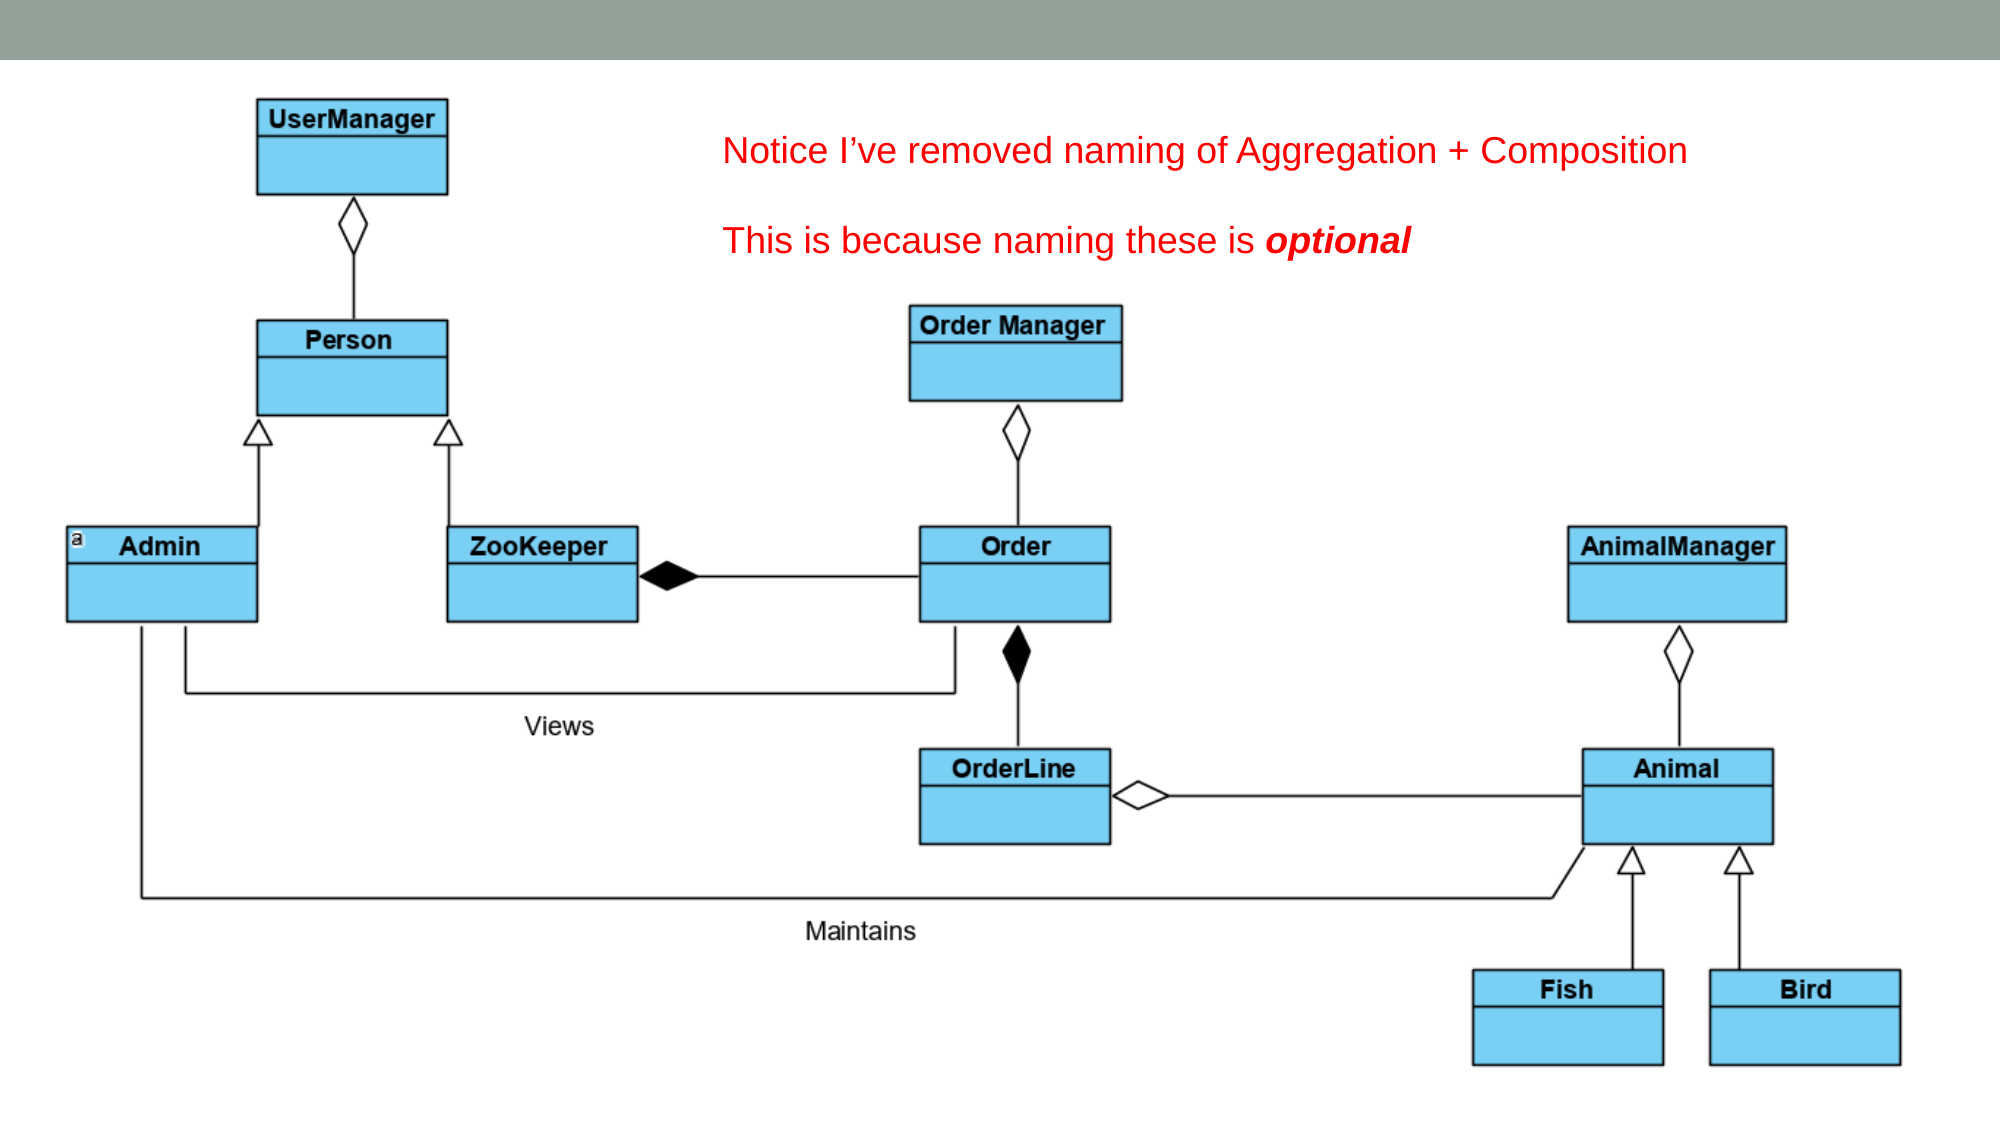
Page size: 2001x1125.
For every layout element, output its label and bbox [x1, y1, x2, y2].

picture [49, 79, 1936, 1092]
